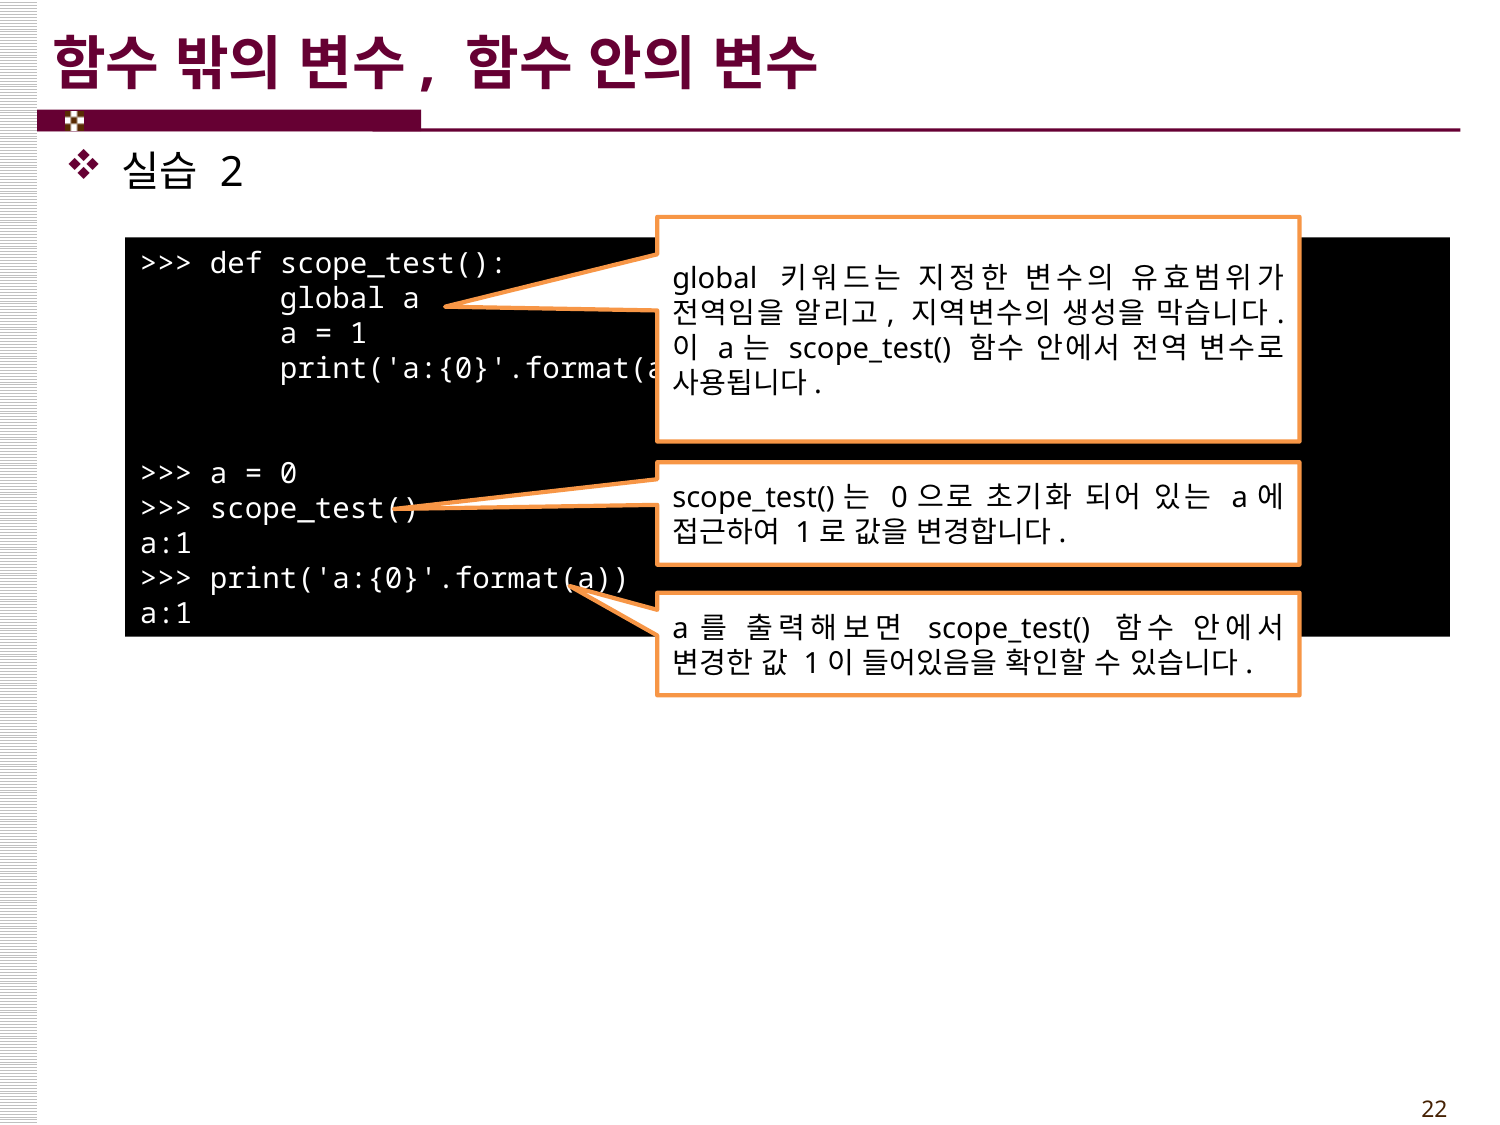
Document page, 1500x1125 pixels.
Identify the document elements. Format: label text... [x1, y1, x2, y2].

picture [65, 111, 84, 131]
list 실습 2 [50, 137, 1475, 1075]
text_box global 키워드는 지정한 변수의 유효범위가 전역임을 알리고, 지역변수의 생성을 막습니다. 이 a는 scope_test() 함수 안에서 전역 변수로 사용됩니다. [442, 214, 1302, 444]
text_box >>> def scope_test(): global a a = 1 print('a:{0}'.format(a)) >>> a = 0 >>> scope_test() a:1 >>> print('a:{0}'.format(a)) a:1 [125, 237, 1450, 637]
text_box scope_test()는 0으로 초기화 되어 있는 a에 접근하여 1로 값을 변경합니다. [392, 460, 1302, 567]
text_box a를 출력해보면 scope_test() 함수 안에서 변경한 값 1이 들어있음을 확인할 수 있습니다. [567, 583, 1302, 698]
title 함수 밖의 변수, 함수 안의 변수 [37, 13, 1278, 109]
